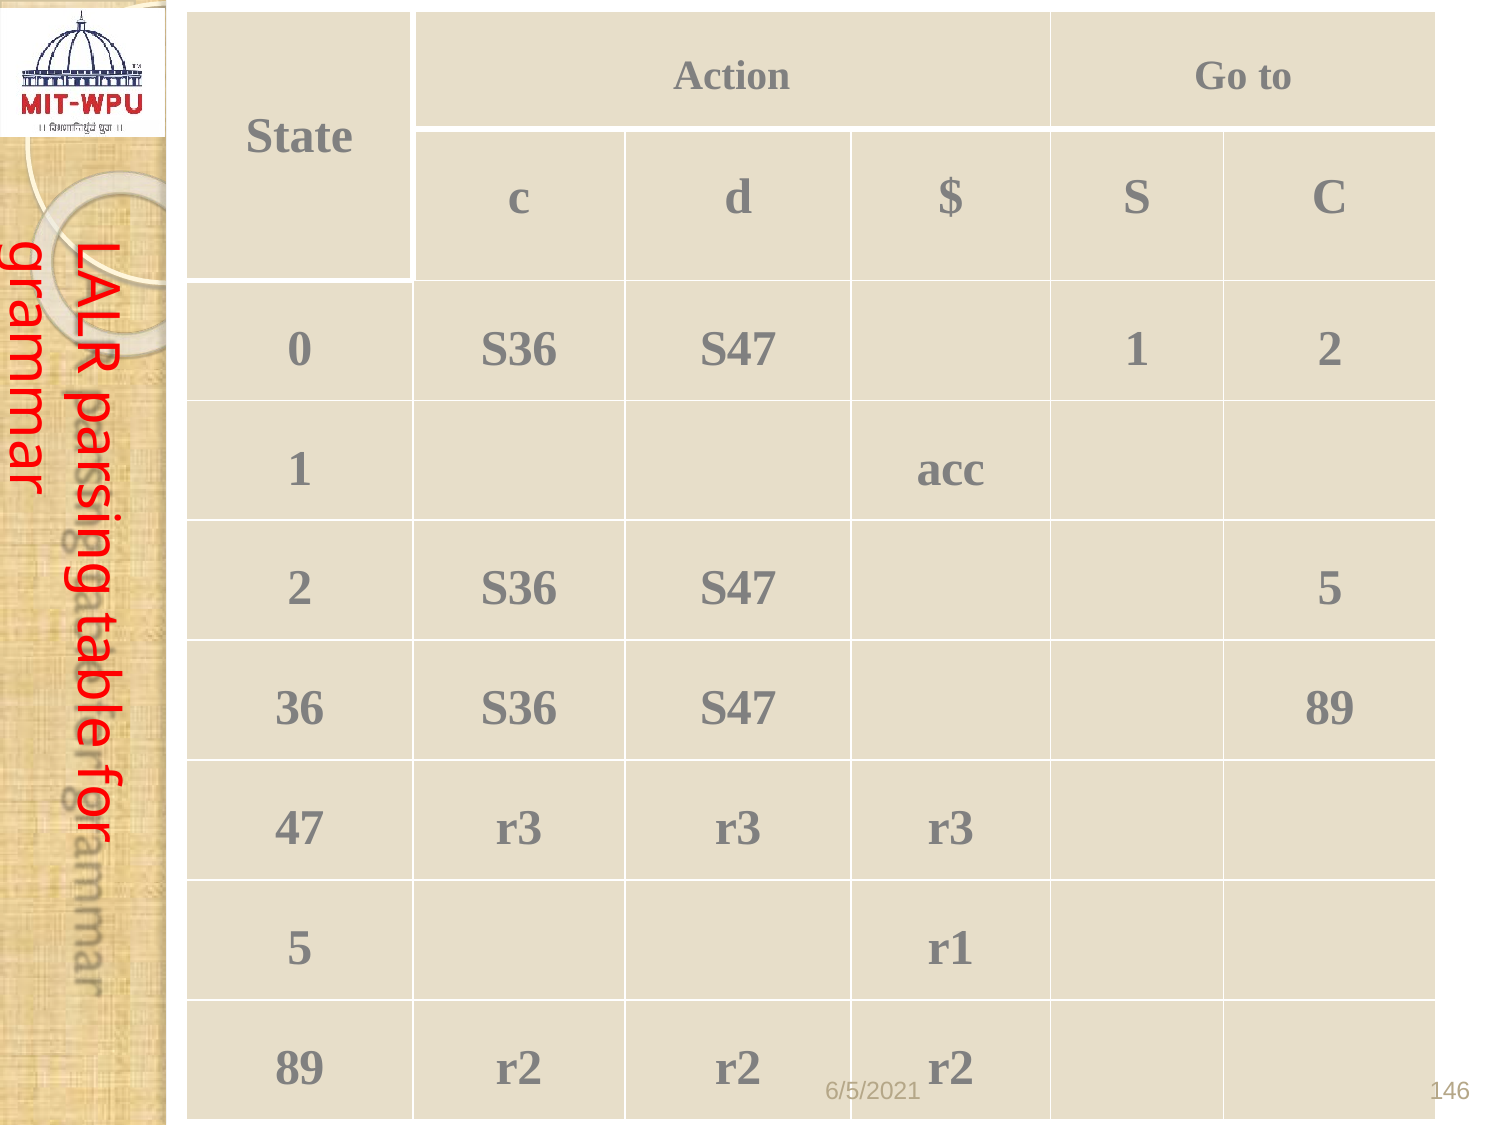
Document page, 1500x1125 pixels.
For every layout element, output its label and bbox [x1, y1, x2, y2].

table_cell [626, 641, 850, 759]
table_cell [414, 1001, 624, 1119]
table_cell [1051, 281, 1223, 400]
table_cell [1051, 881, 1223, 999]
table_header [187, 12, 410, 278]
table_cell [852, 881, 1050, 999]
table_cell [626, 132, 850, 280]
table_cell [1051, 1001, 1223, 1119]
table_cell [416, 132, 624, 280]
table_cell [1224, 761, 1435, 879]
table_cell [1051, 132, 1223, 280]
table_cell [414, 401, 624, 519]
table_cell [626, 281, 850, 400]
table_cell [852, 401, 1050, 519]
table_cell [1051, 641, 1223, 759]
table_cell [187, 761, 412, 879]
table_header [416, 12, 1050, 126]
table_cell [187, 283, 412, 400]
table_cell [1051, 761, 1223, 879]
table_cell [187, 521, 412, 639]
table_cell [1224, 641, 1435, 759]
table_cell [852, 521, 1050, 639]
table_cell [187, 881, 412, 999]
table_cell [852, 281, 1050, 400]
table_cell [852, 761, 1050, 879]
table_cell [852, 132, 1050, 280]
slide_number [1424, 1074, 1479, 1125]
table_cell [414, 761, 624, 879]
table_cell [187, 1001, 412, 1119]
table_cell [626, 881, 850, 999]
table_cell [414, 881, 624, 999]
table_cell [1224, 281, 1435, 400]
table_cell [626, 761, 850, 879]
table_cell [414, 281, 624, 400]
table_cell [626, 1001, 850, 1119]
table_cell [187, 641, 412, 759]
table_cell [414, 521, 624, 639]
table_cell [1224, 401, 1435, 519]
table_cell [1051, 401, 1223, 519]
table_cell [1224, 881, 1435, 999]
picture [0, 0, 166, 1125]
table_cell [852, 1001, 1050, 1119]
text_box [822, 1074, 925, 1105]
table_cell [414, 641, 624, 759]
table_cell [1224, 132, 1435, 280]
table_cell [187, 401, 412, 519]
table_cell [1051, 521, 1223, 639]
table_cell [852, 641, 1050, 759]
table_cell [1224, 521, 1435, 639]
table_header [1051, 12, 1435, 126]
table_cell [1224, 1001, 1435, 1119]
table_cell [626, 521, 850, 639]
table_cell [626, 401, 850, 519]
